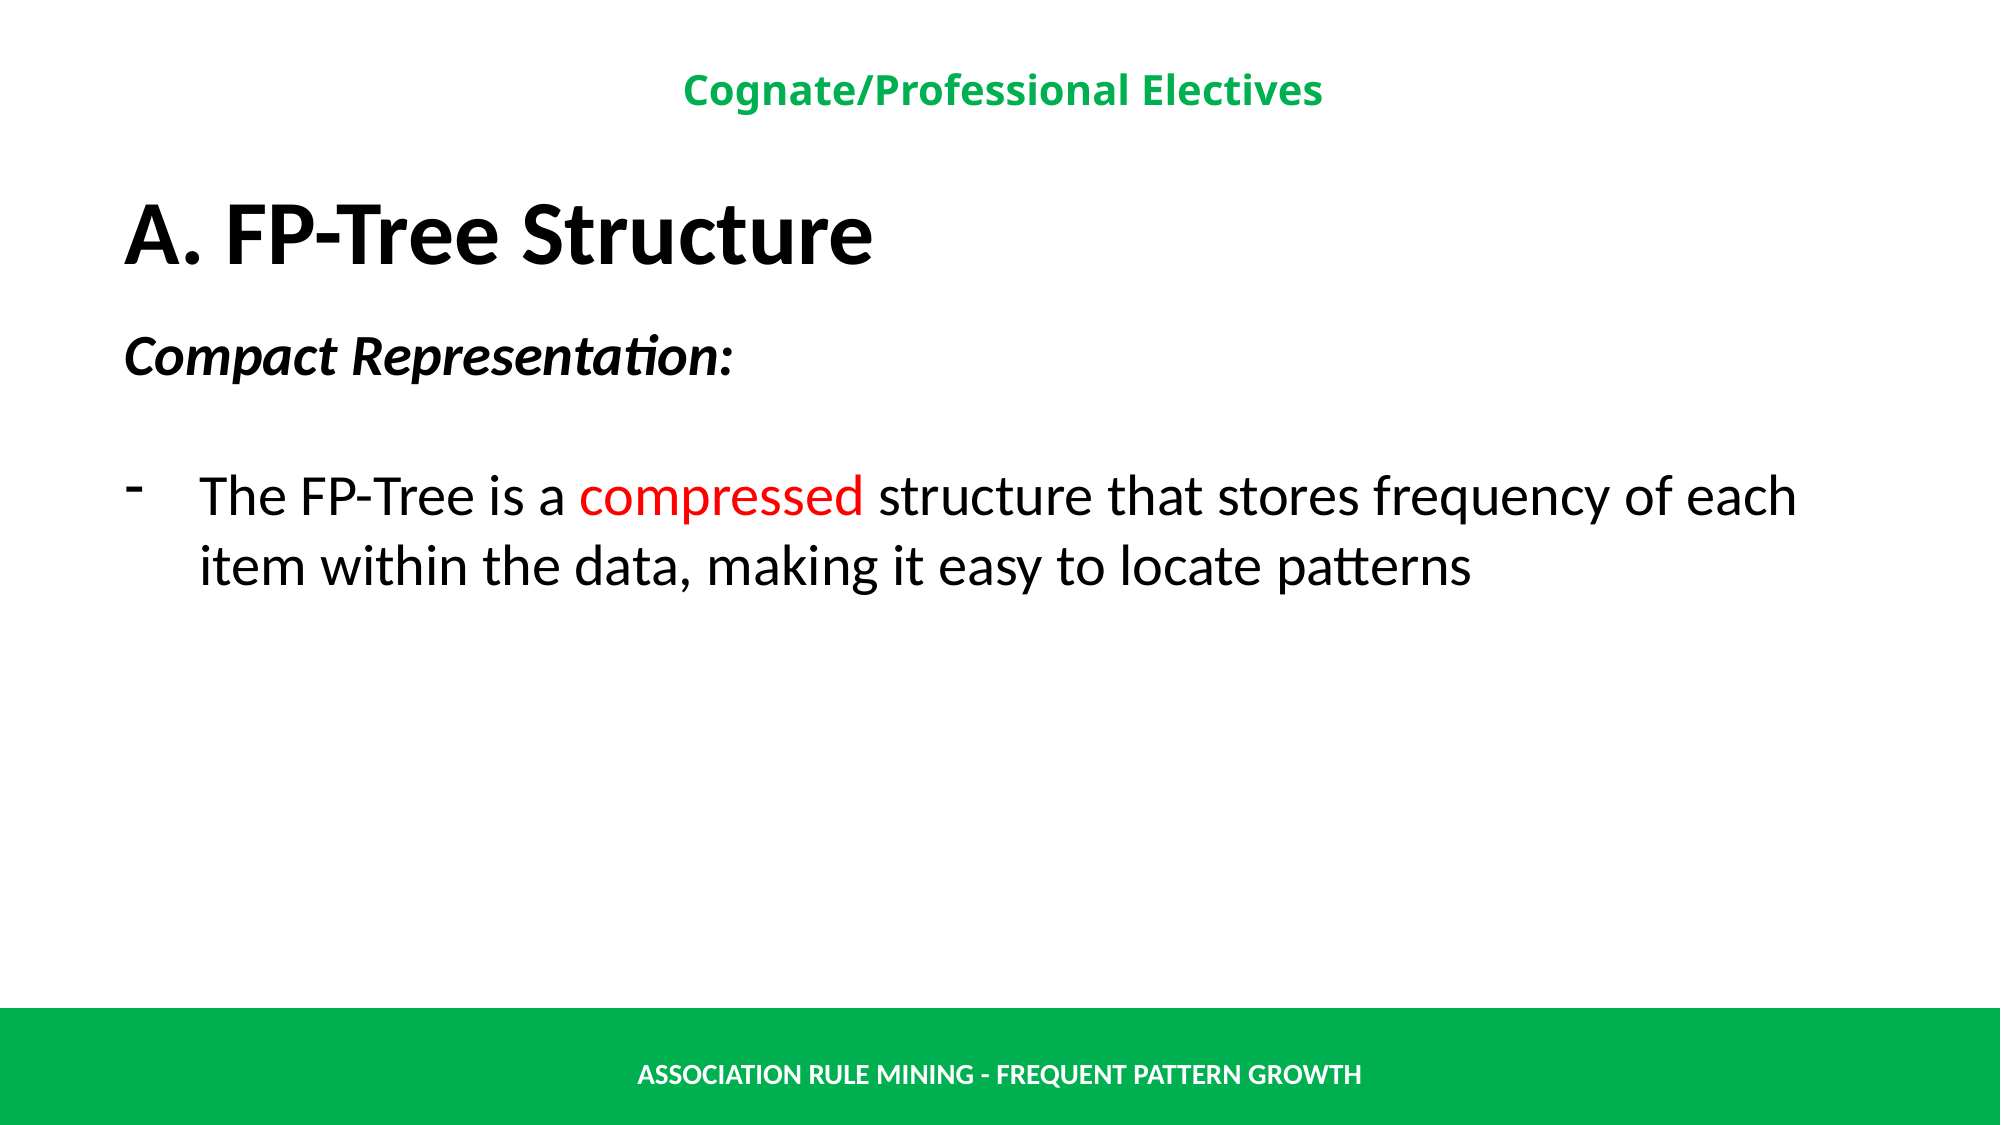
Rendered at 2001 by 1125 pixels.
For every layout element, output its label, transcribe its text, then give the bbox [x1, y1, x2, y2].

text_box A. FP-Tree Structure Compact Representation: The FP-Tree is a compressed structure that stores frequency of each item within the data, making it easy to locate patterns [109, 165, 1842, 605]
